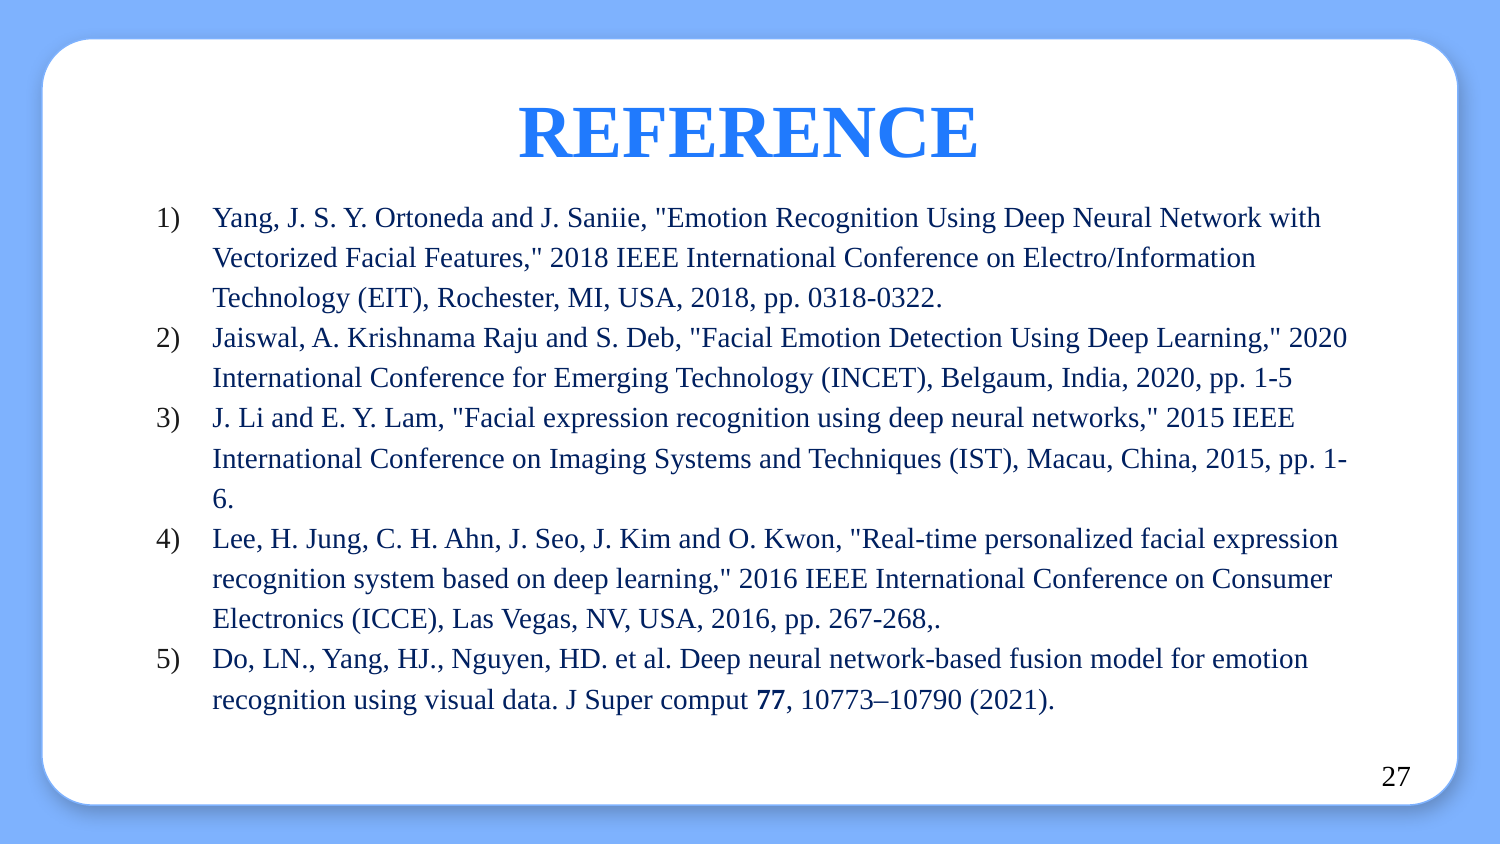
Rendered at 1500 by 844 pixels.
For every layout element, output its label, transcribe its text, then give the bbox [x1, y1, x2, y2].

list Yang, J. S. Y. Ortoneda and J. Saniie, "Emotion Recognition Using Deep Neural Network with Vectorized Facial Features," 2018 IEEE International Conference on Electro/Information Technology (EIT), Rochester, MI, USA, 2018, pp. 0318-0322. Jaiswal, A. Krishnama Raju and S. Deb, "Facial Emotion Detection Using Deep Learning," 2020 International Conference for Emerging Technology (INCET), Belgaum, India, 2020, pp. 1-5 J. Li and E. Y. Lam, "Facial expression recognition using deep neural networks," 2015 IEEE International Conference on Imaging Systems and Techniques (IST), Macau, China, 2015, pp. 1-6. Lee, H. Jung, C. H. Ahn, J. Seo, J. Kim and O. Kwon, "Real-time personalized facial expression recognition system based on deep learning," 2016 IEEE International Conference on Consumer Electronics (ICCE), Las Vegas, NV, USA, 2016, pp. 267-268,. Do, LN., Yang, HJ., Nguyen, HD. et al. Deep neural network-based fusion model for emotion recognition using visual data. J Super comput 77, 10773–10790 (2021). [118, 177, 1382, 403]
text_box 27 [1366, 749, 1466, 800]
title REFERENCE [118, 54, 1382, 160]
